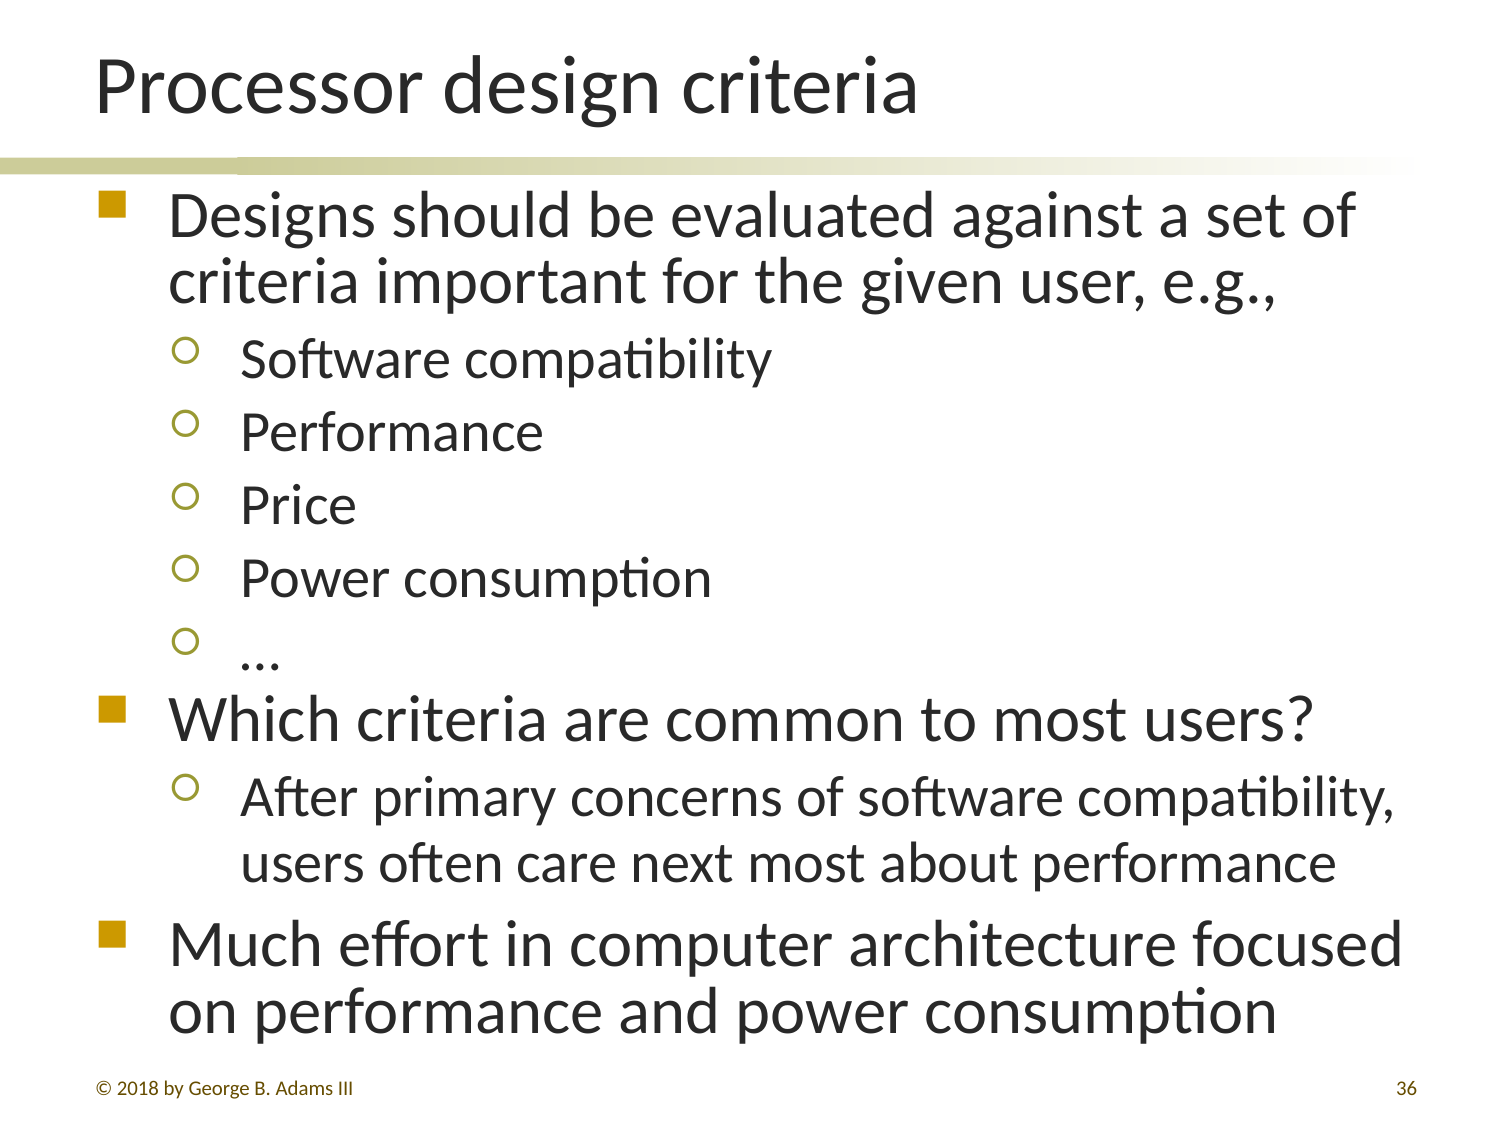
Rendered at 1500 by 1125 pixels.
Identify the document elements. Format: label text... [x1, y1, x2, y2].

slide_number 405 [1119, 1067, 1433, 1099]
slide_number © 2018 by George B. Adams III [79, 1067, 406, 1099]
title Processor design criteria [79, 15, 1432, 139]
list Designs should be evaluated against a set of criteria important for the given user, e.g., Software compatibility Performance Price Power consumption … Which criteria are common to most users? After primary concerns of software compatibility, users often care next most about performance Much effort in computer architecture focused on performance and power consumption [79, 176, 1433, 1068]
